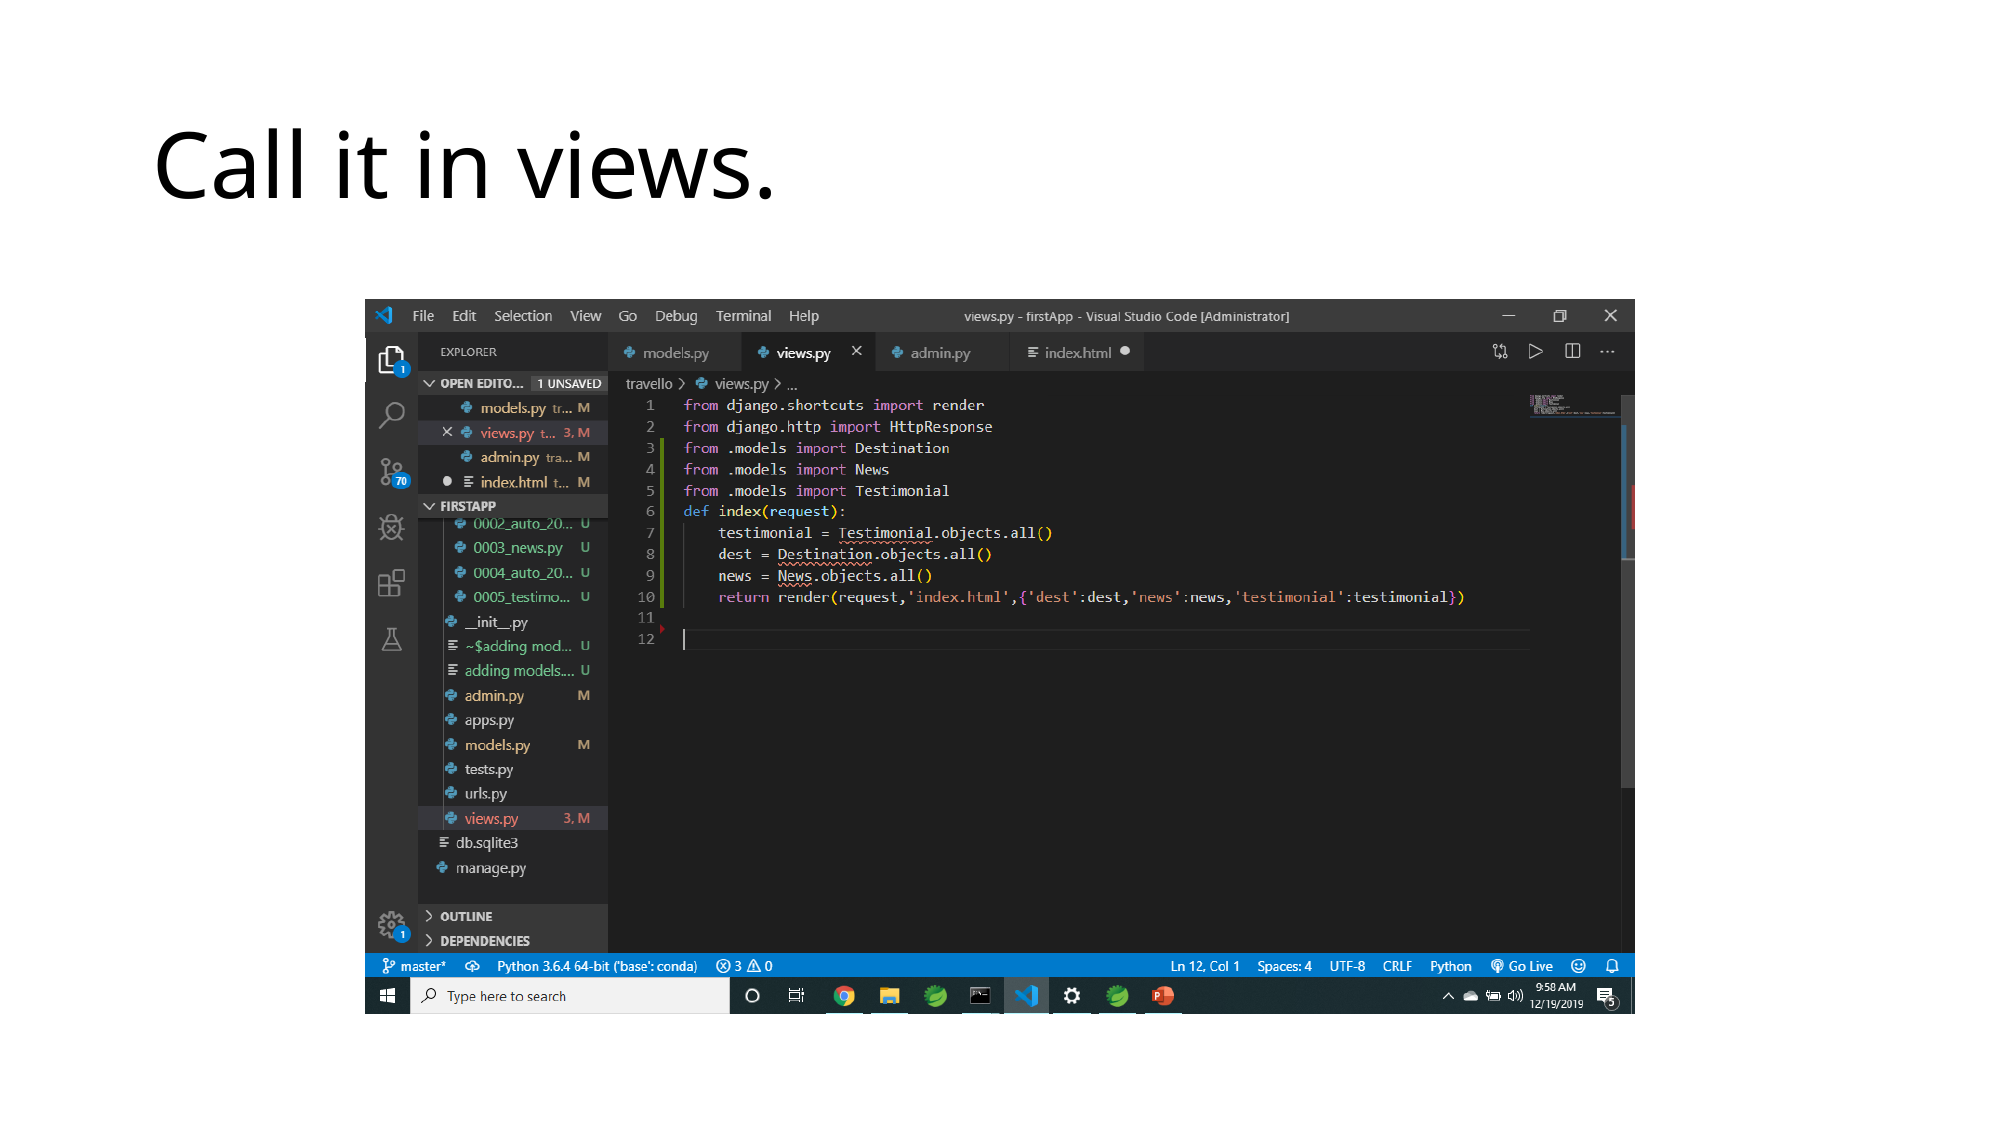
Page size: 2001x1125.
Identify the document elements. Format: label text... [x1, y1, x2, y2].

title Call it in views. [137, 59, 1863, 278]
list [365, 299, 1635, 1014]
